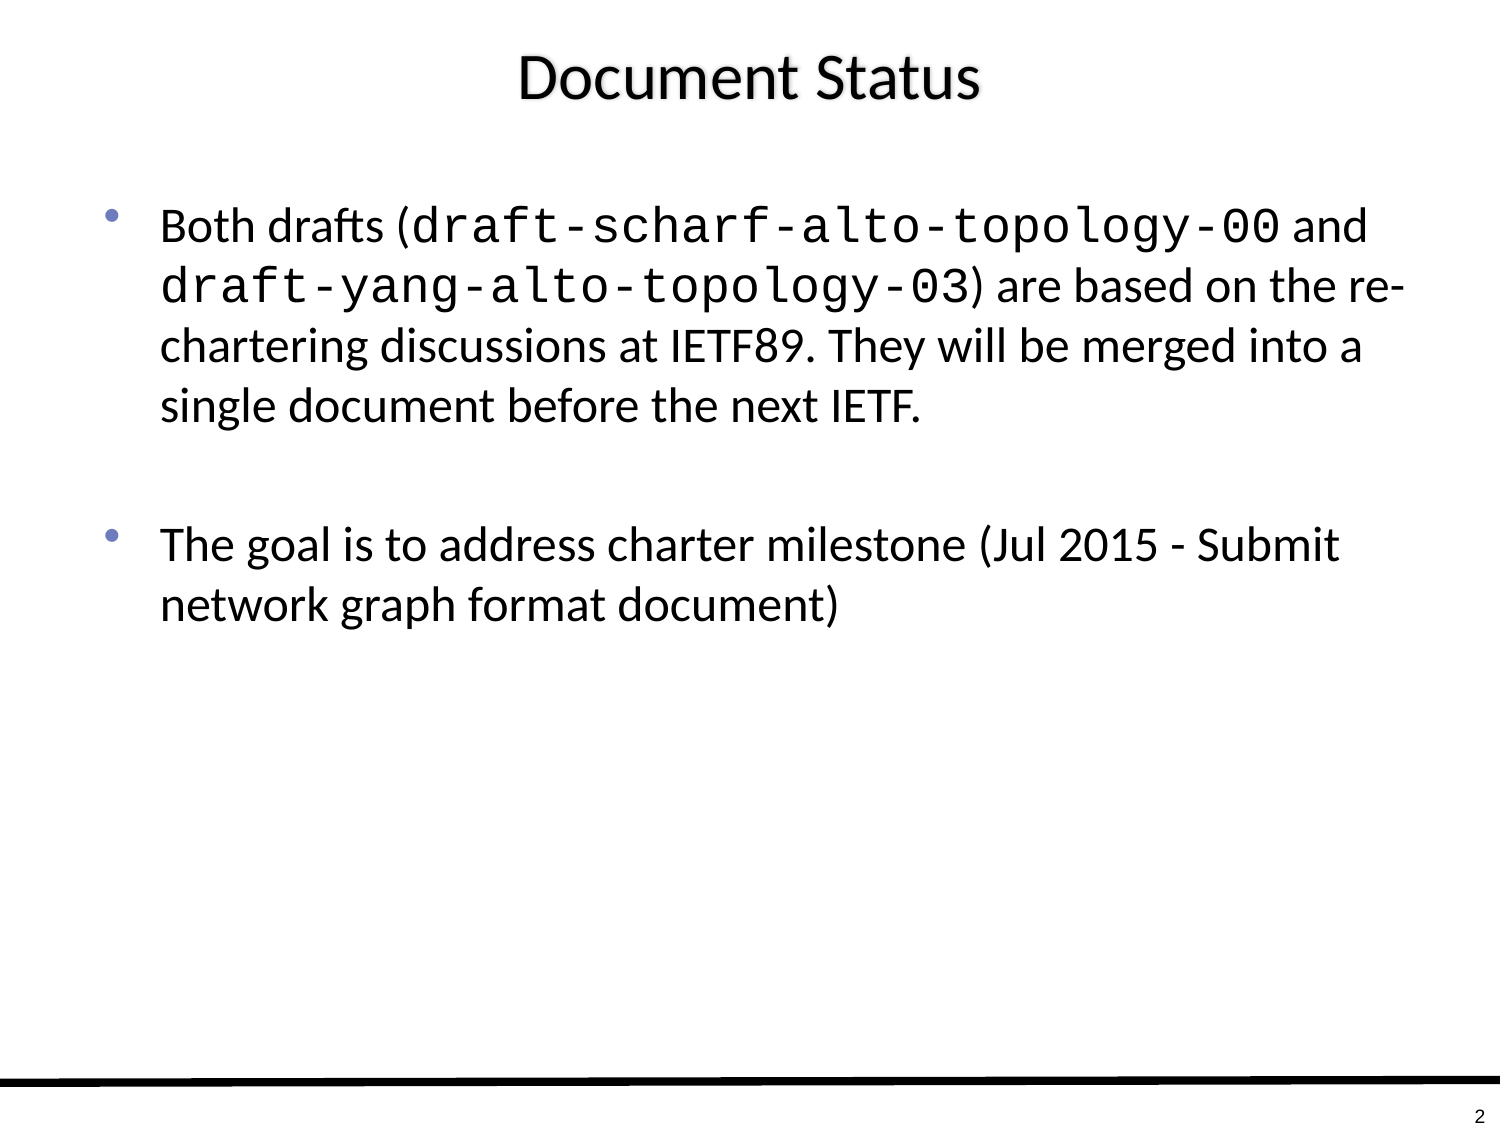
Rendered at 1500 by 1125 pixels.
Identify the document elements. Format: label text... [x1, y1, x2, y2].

title Document Status [74, 0, 1426, 146]
slide_number 2 [1187, 1074, 1500, 1125]
list Both drafts (draft-scharf-alto-topology-00 and draft-yang-alto-topology-03) are based on the re-chartering discussions at IETF89. They will be merged into a single document before the next IETF. The goal is to address charter milestone (Jul 2015 - Submit network graph format document) [88, 184, 1457, 976]
